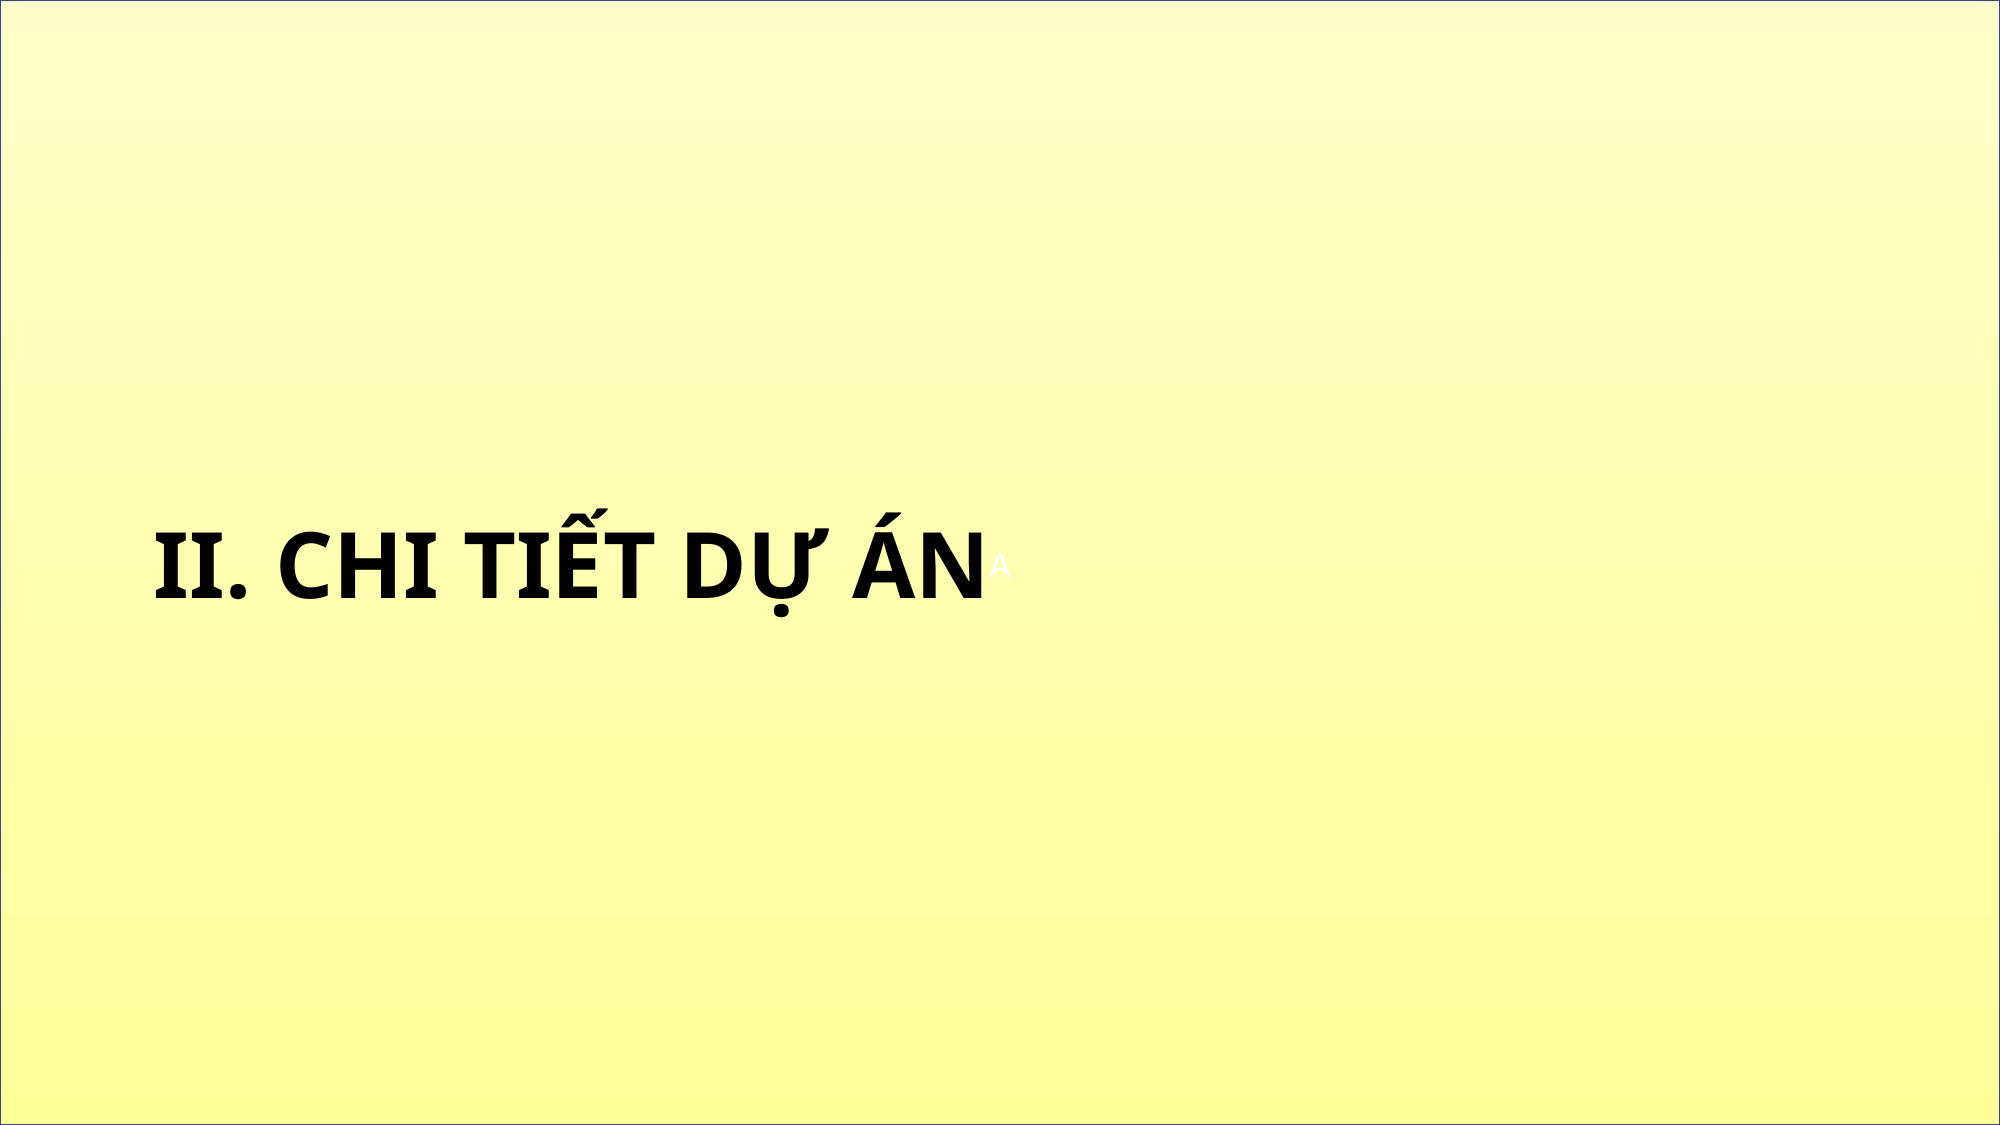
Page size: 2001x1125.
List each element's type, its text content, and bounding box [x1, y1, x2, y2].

text_box II. CHI TIẾT DỰ ÁN [139, 499, 1007, 624]
text_box A [0, 0, 2000, 1125]
